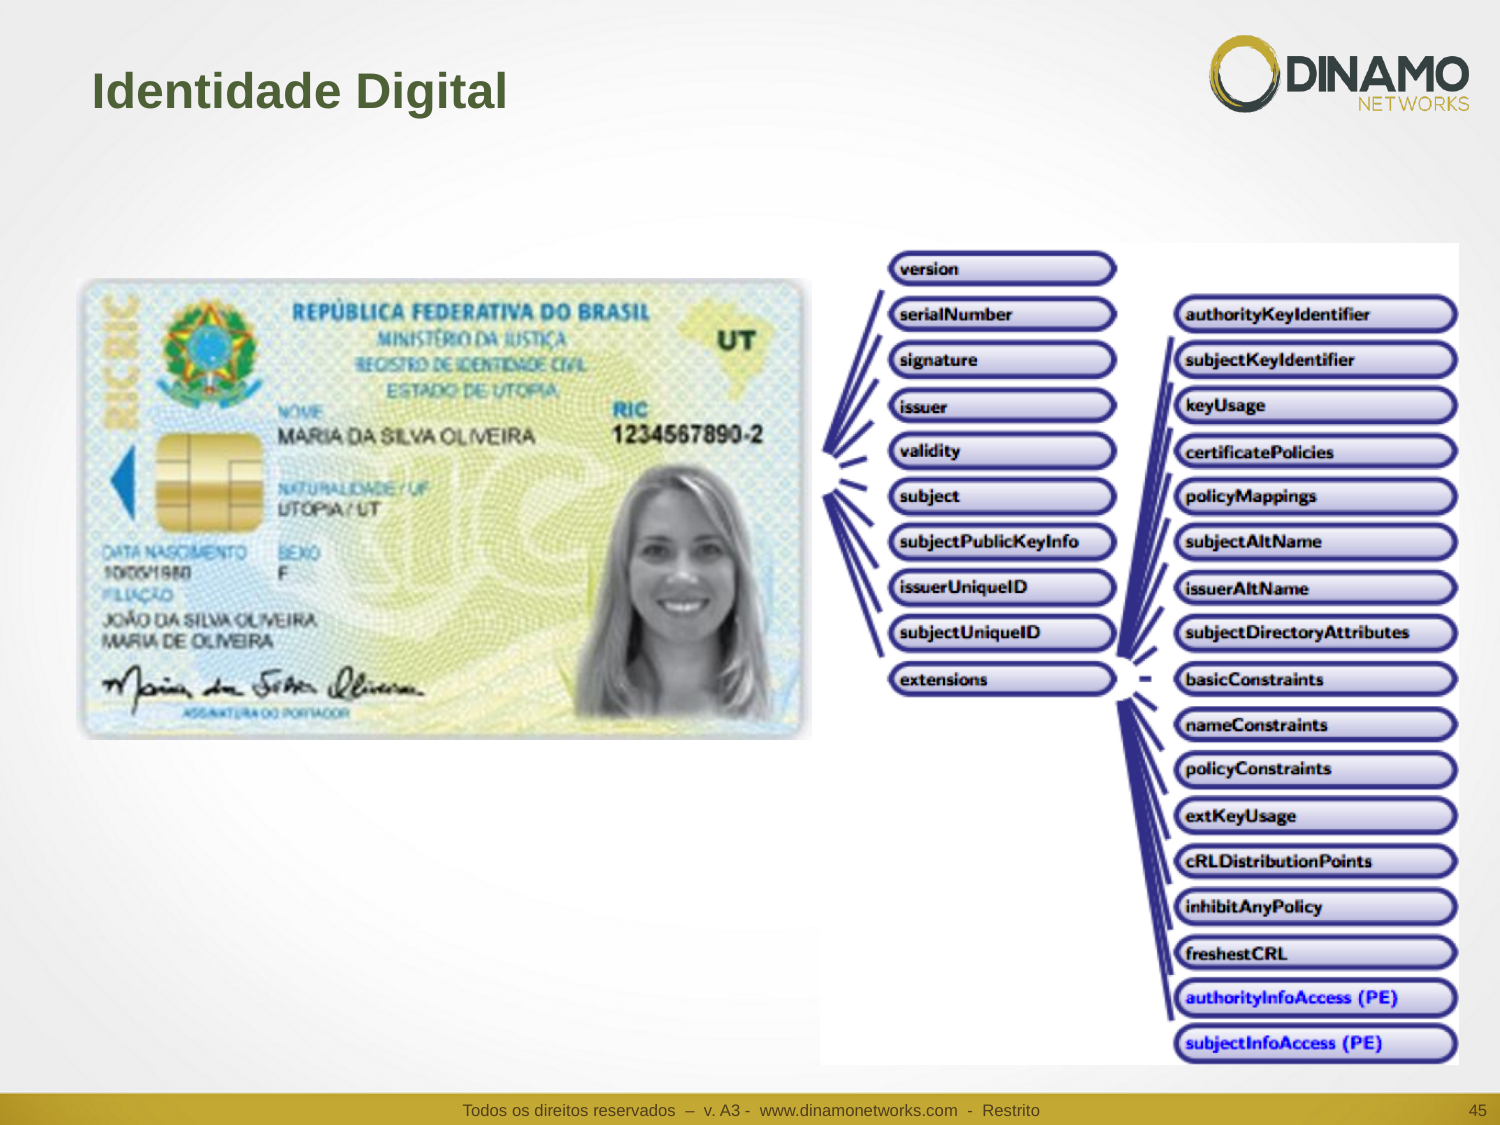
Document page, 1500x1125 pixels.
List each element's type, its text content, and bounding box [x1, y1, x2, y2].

picture [0, 0, 1500, 1125]
title Identidade Digital [76, 35, 1123, 142]
